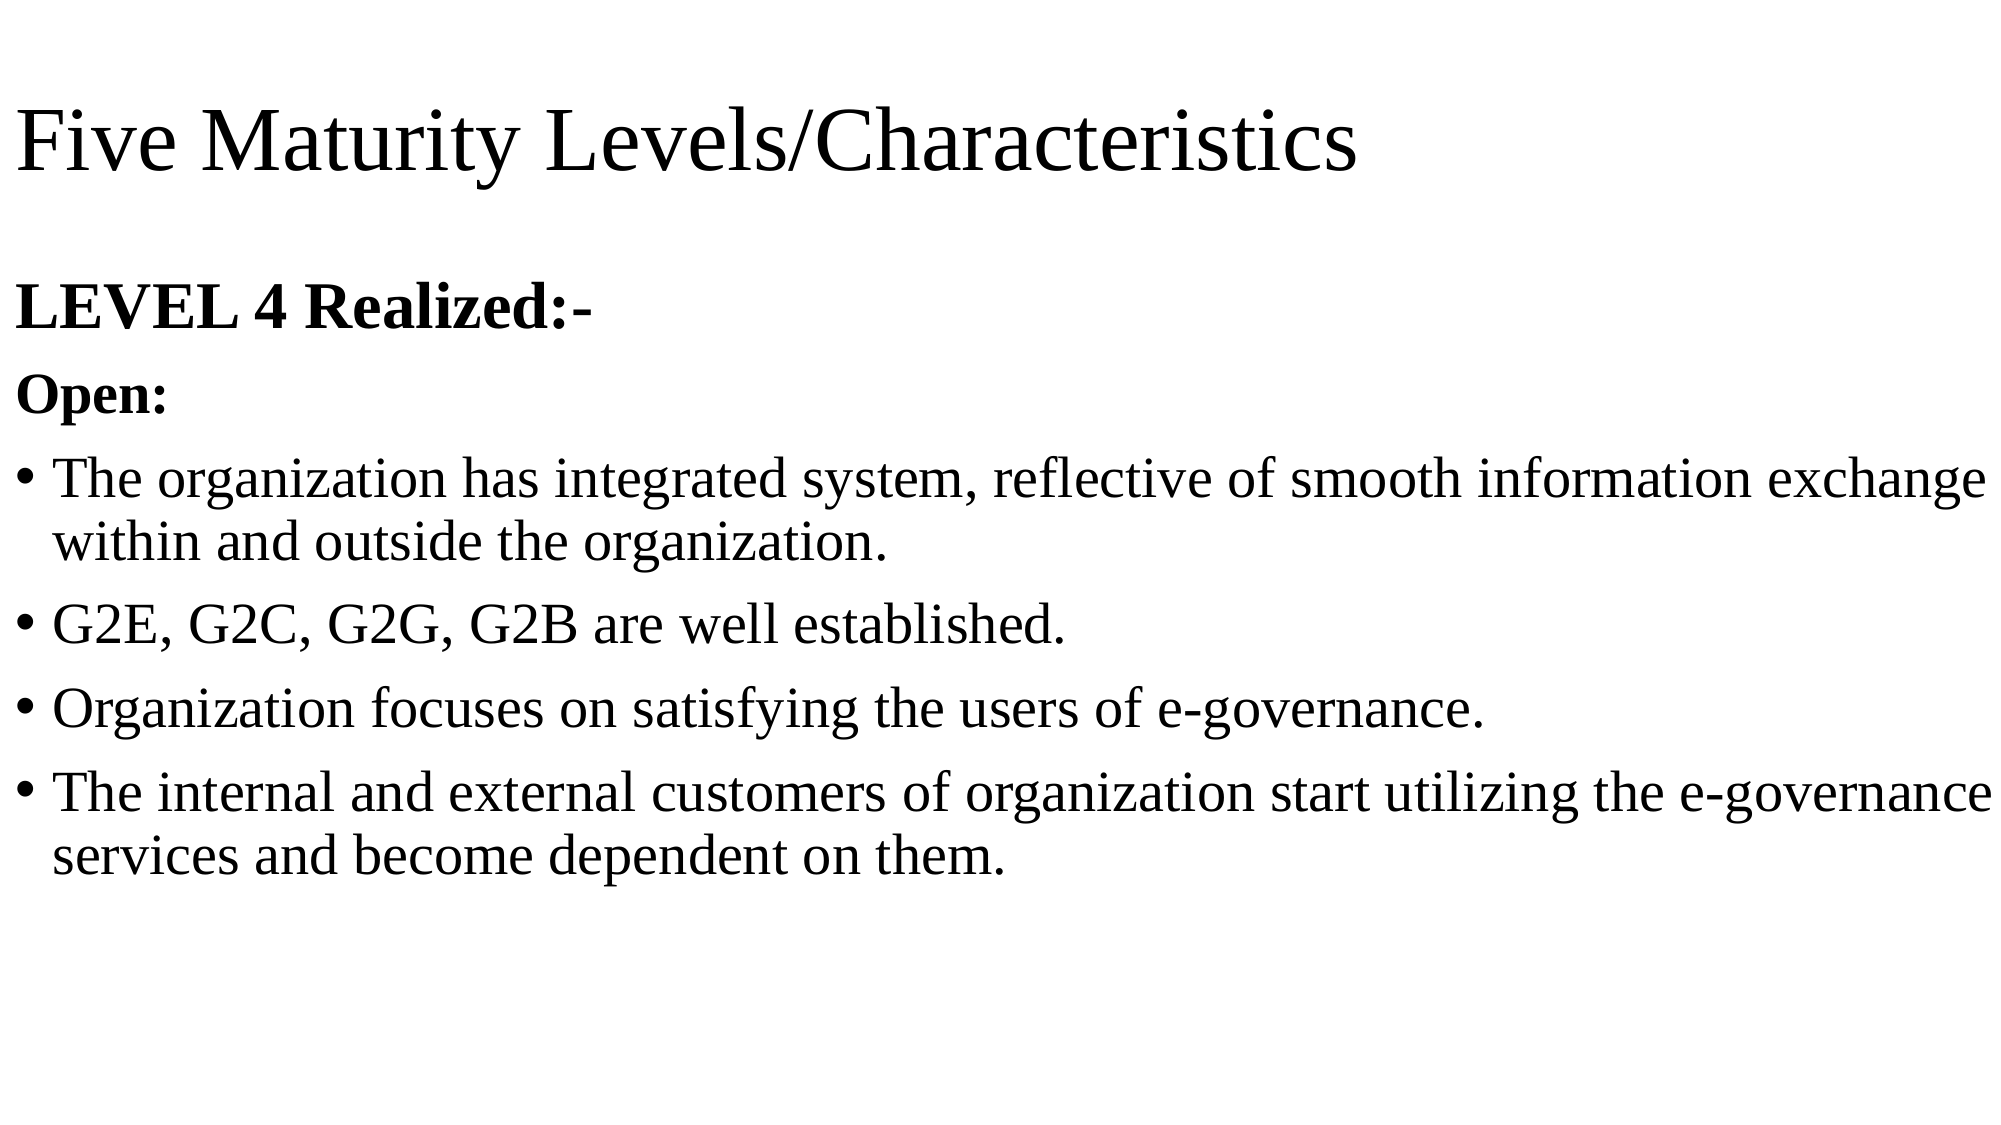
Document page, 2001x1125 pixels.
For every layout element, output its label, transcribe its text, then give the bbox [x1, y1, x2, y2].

list LEVEL 4 Realized:- Open: The organization has integrated system, reflective of smooth information exchange within and outside the organization. G2E, G2C, G2G, G2B are well established. Organization focuses on satisfying the users of e-governance. The internal and external customers of organization start utilizing the e-governance services and become dependent on them. [0, 200, 2000, 1112]
title Five Maturity Levels/Characteristics [0, 0, 1805, 200]
